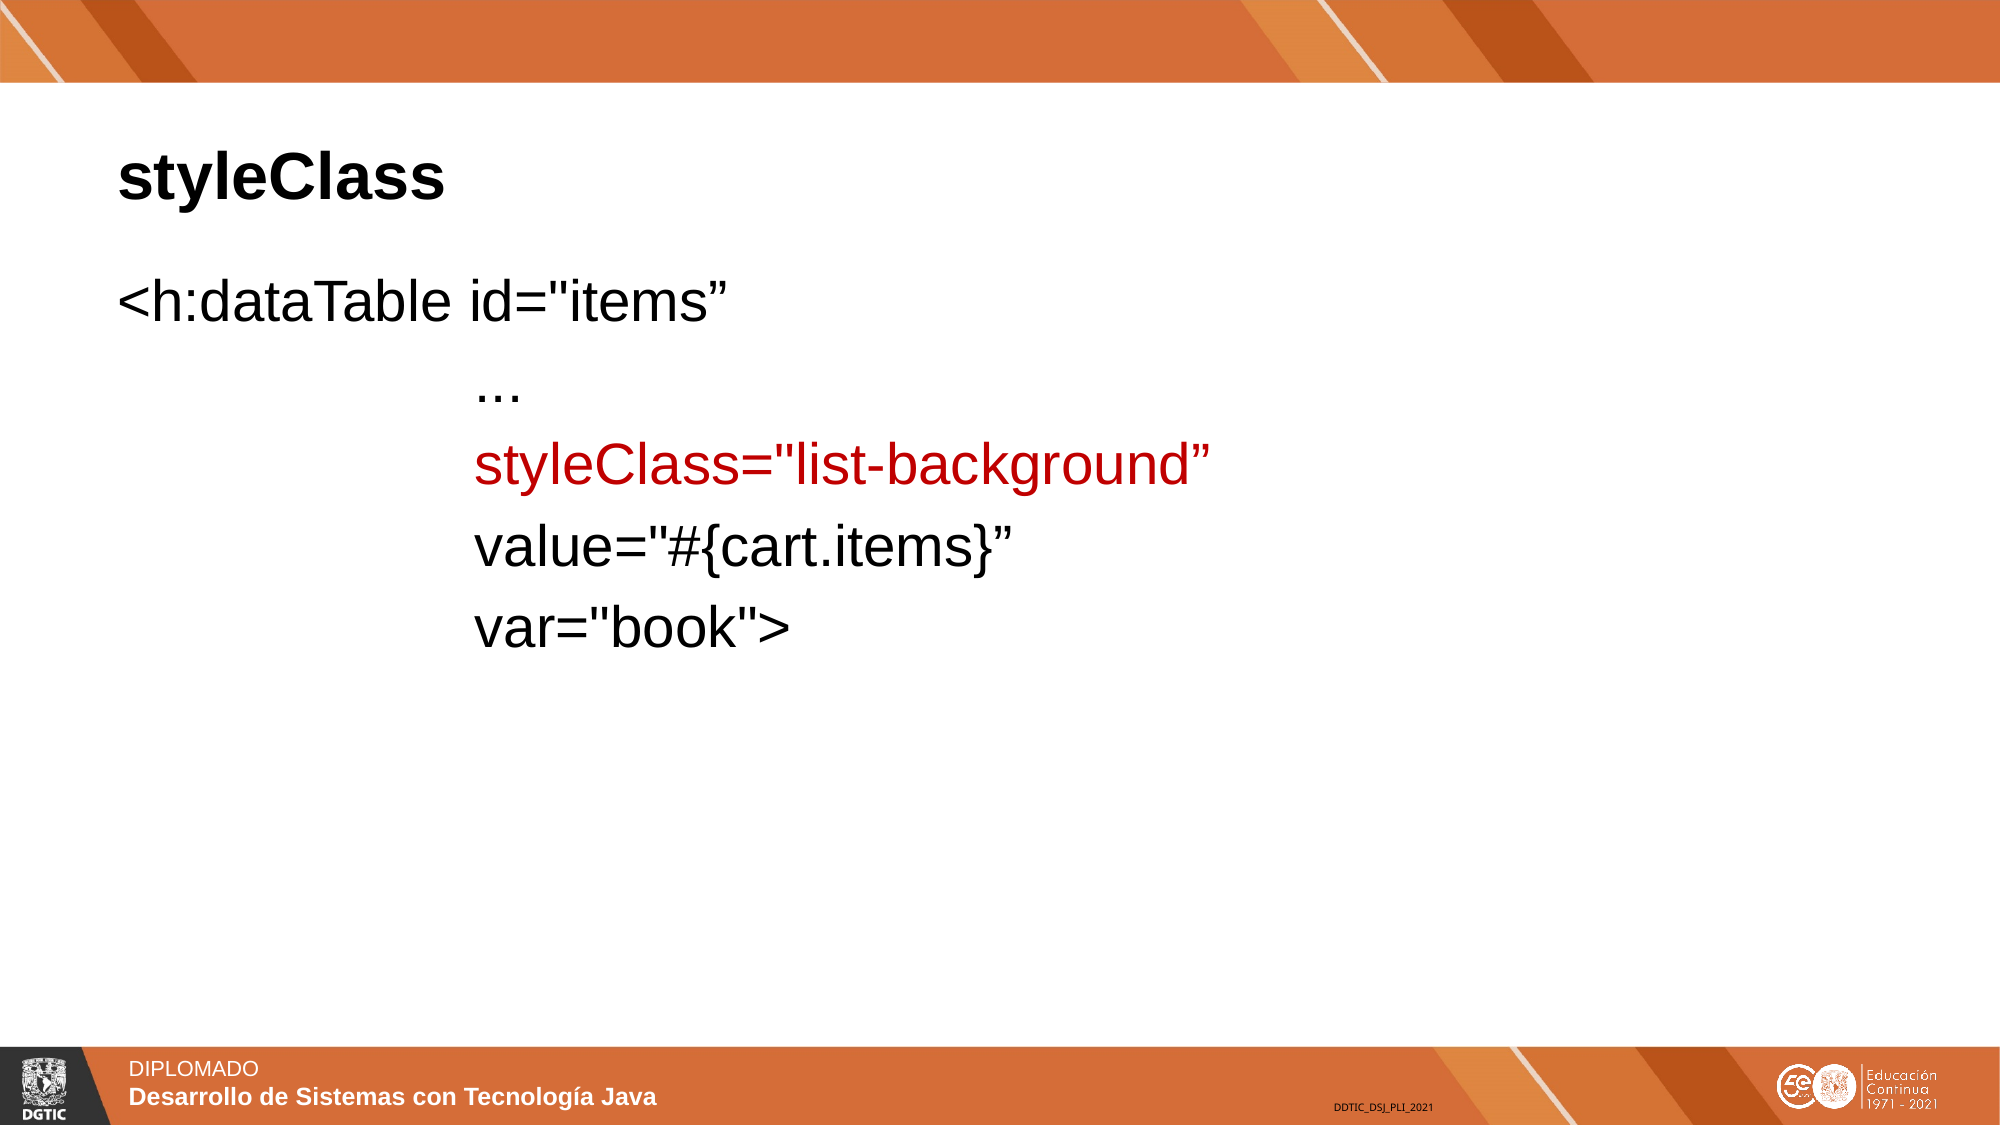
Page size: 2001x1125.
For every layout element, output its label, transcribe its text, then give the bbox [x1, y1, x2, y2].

picture [0, 0, 2000, 83]
picture [0, 1045, 2000, 1125]
list <h:dataTable id="items” ... styleClass="list-background” value="#{cart.items}” var="book"> [102, 255, 1918, 1029]
title styleClass [102, 125, 1930, 220]
